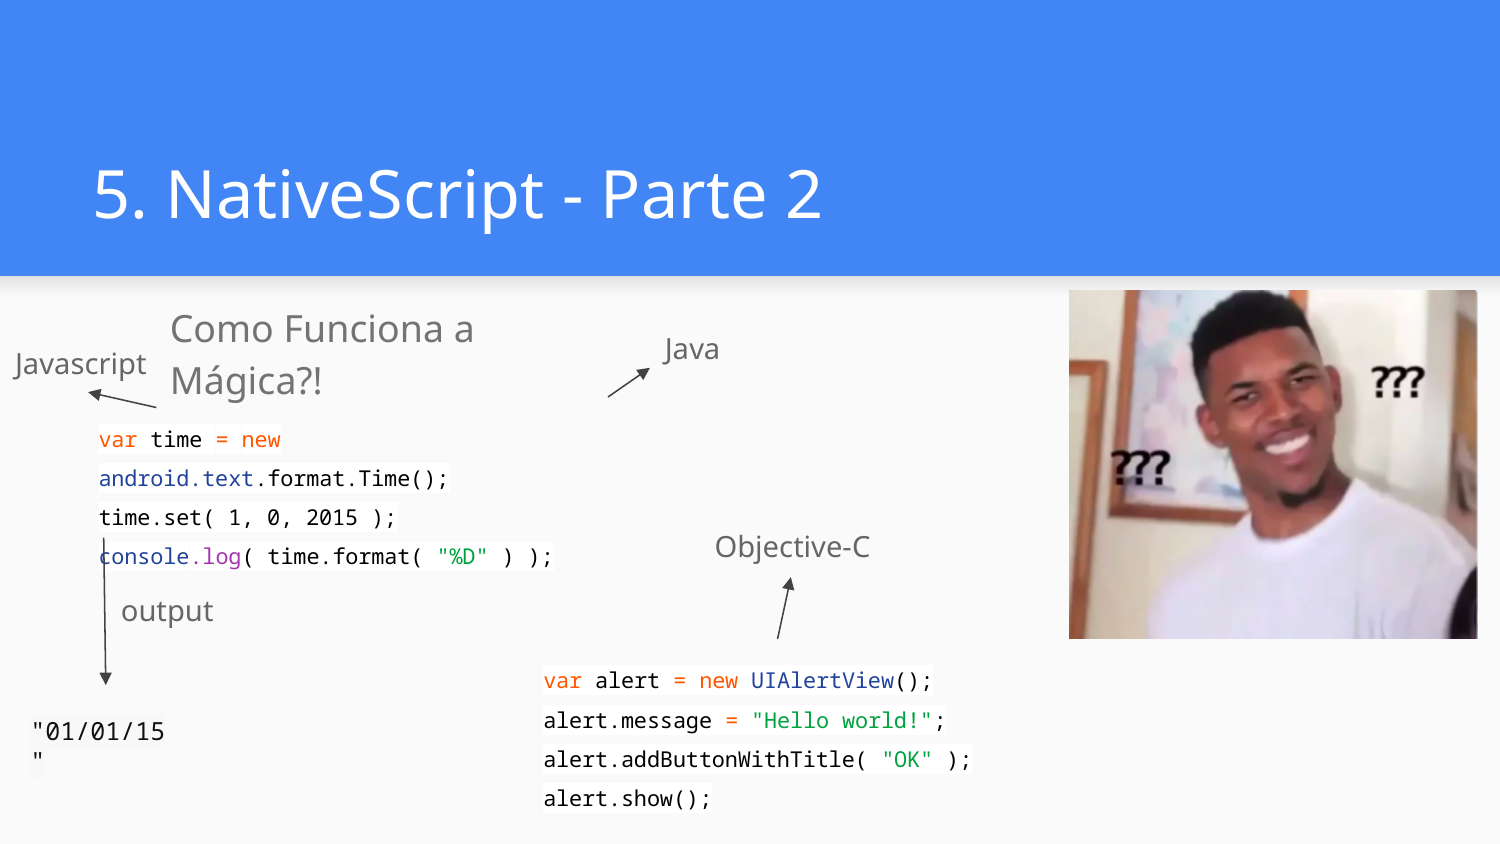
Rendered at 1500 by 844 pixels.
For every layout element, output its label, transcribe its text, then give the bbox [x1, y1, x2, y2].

list Como Funciona a Mágica?! [154, 283, 648, 356]
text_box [607, 367, 651, 398]
text_box var time = new android.text.format.Time(); time.set( 1, 0, 2015 ); console.log( time.format( "%D" ) ); [77, 397, 650, 578]
picture [1069, 290, 1479, 640]
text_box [777, 576, 792, 640]
text_box Javascript [0, 330, 170, 384]
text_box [87, 391, 157, 408]
text_box output [112, 577, 234, 631]
text_box Objective-C [699, 513, 905, 567]
text_box var alert = new UIAlertView(); alert.message = "Hello world!"; alert.addButtonWithTitle( "OK" ); alert.show(); [522, 638, 1034, 819]
text_box "01/01/15" [15, 700, 194, 741]
text_box Java [649, 315, 747, 368]
title 5. NativeScript - Parte 2 [77, 121, 1427, 248]
